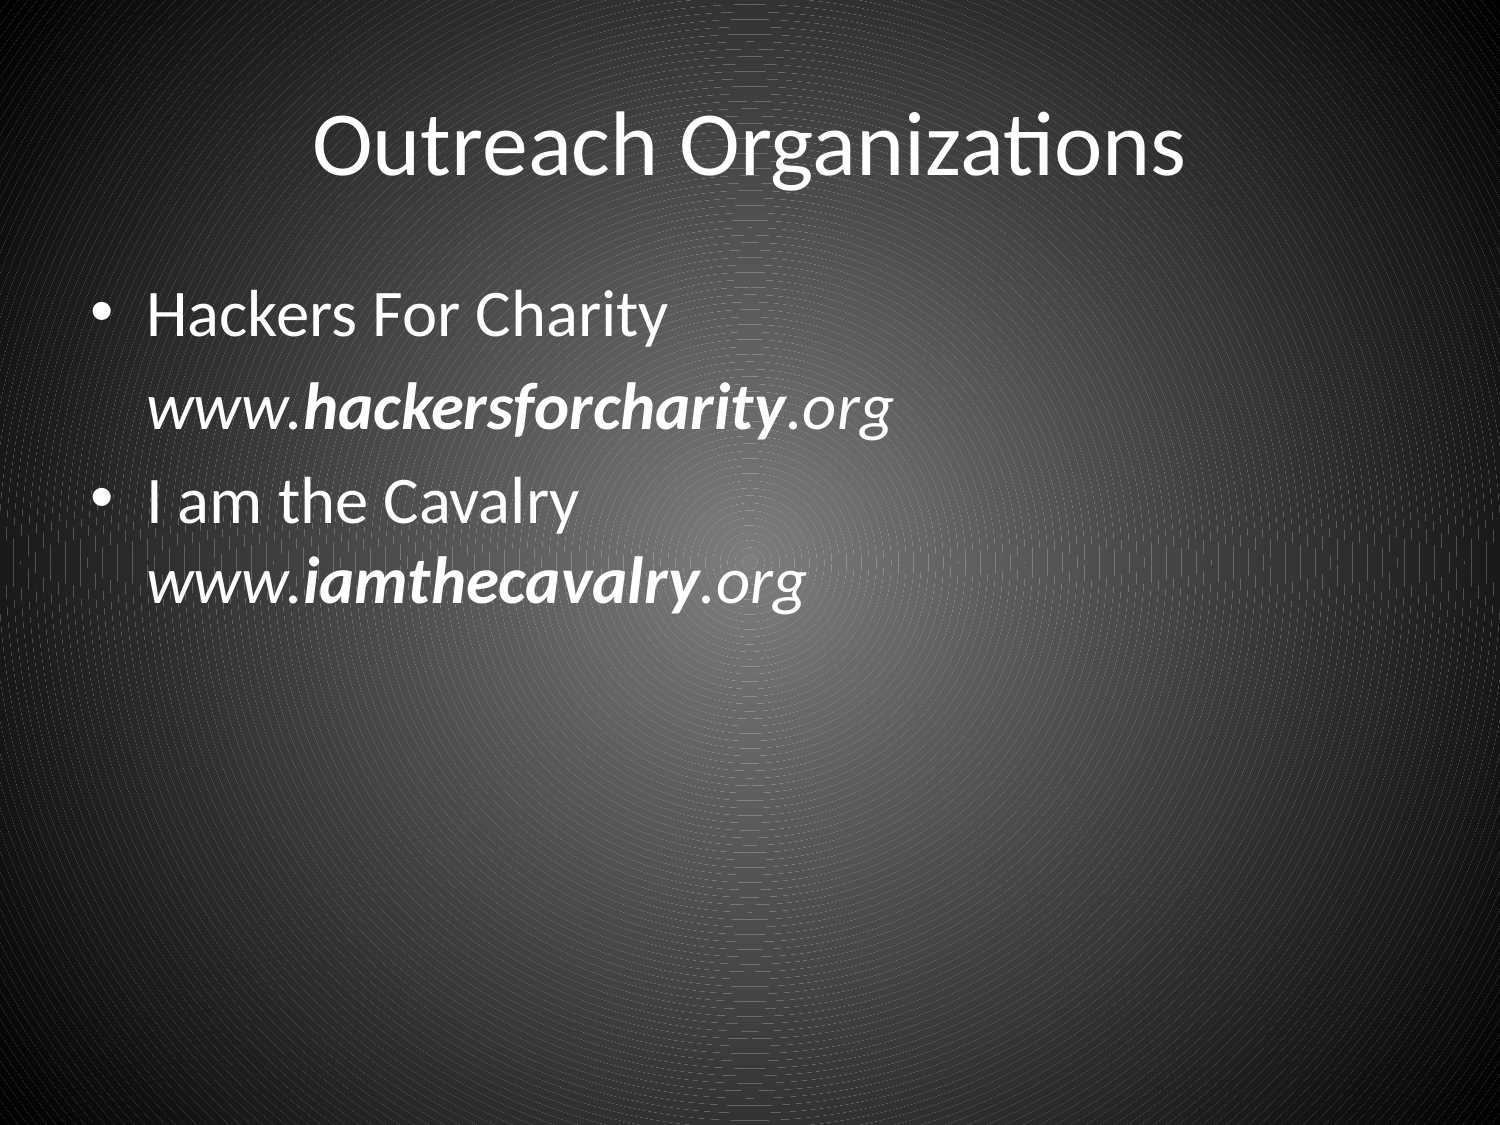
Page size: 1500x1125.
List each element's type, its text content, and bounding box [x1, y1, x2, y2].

list Hackers For Charity www.hackersforcharity.org I am the Cavalry www.iamthecavalry.org [75, 262, 1425, 1005]
title Outreach Organizations [75, 45, 1425, 233]
